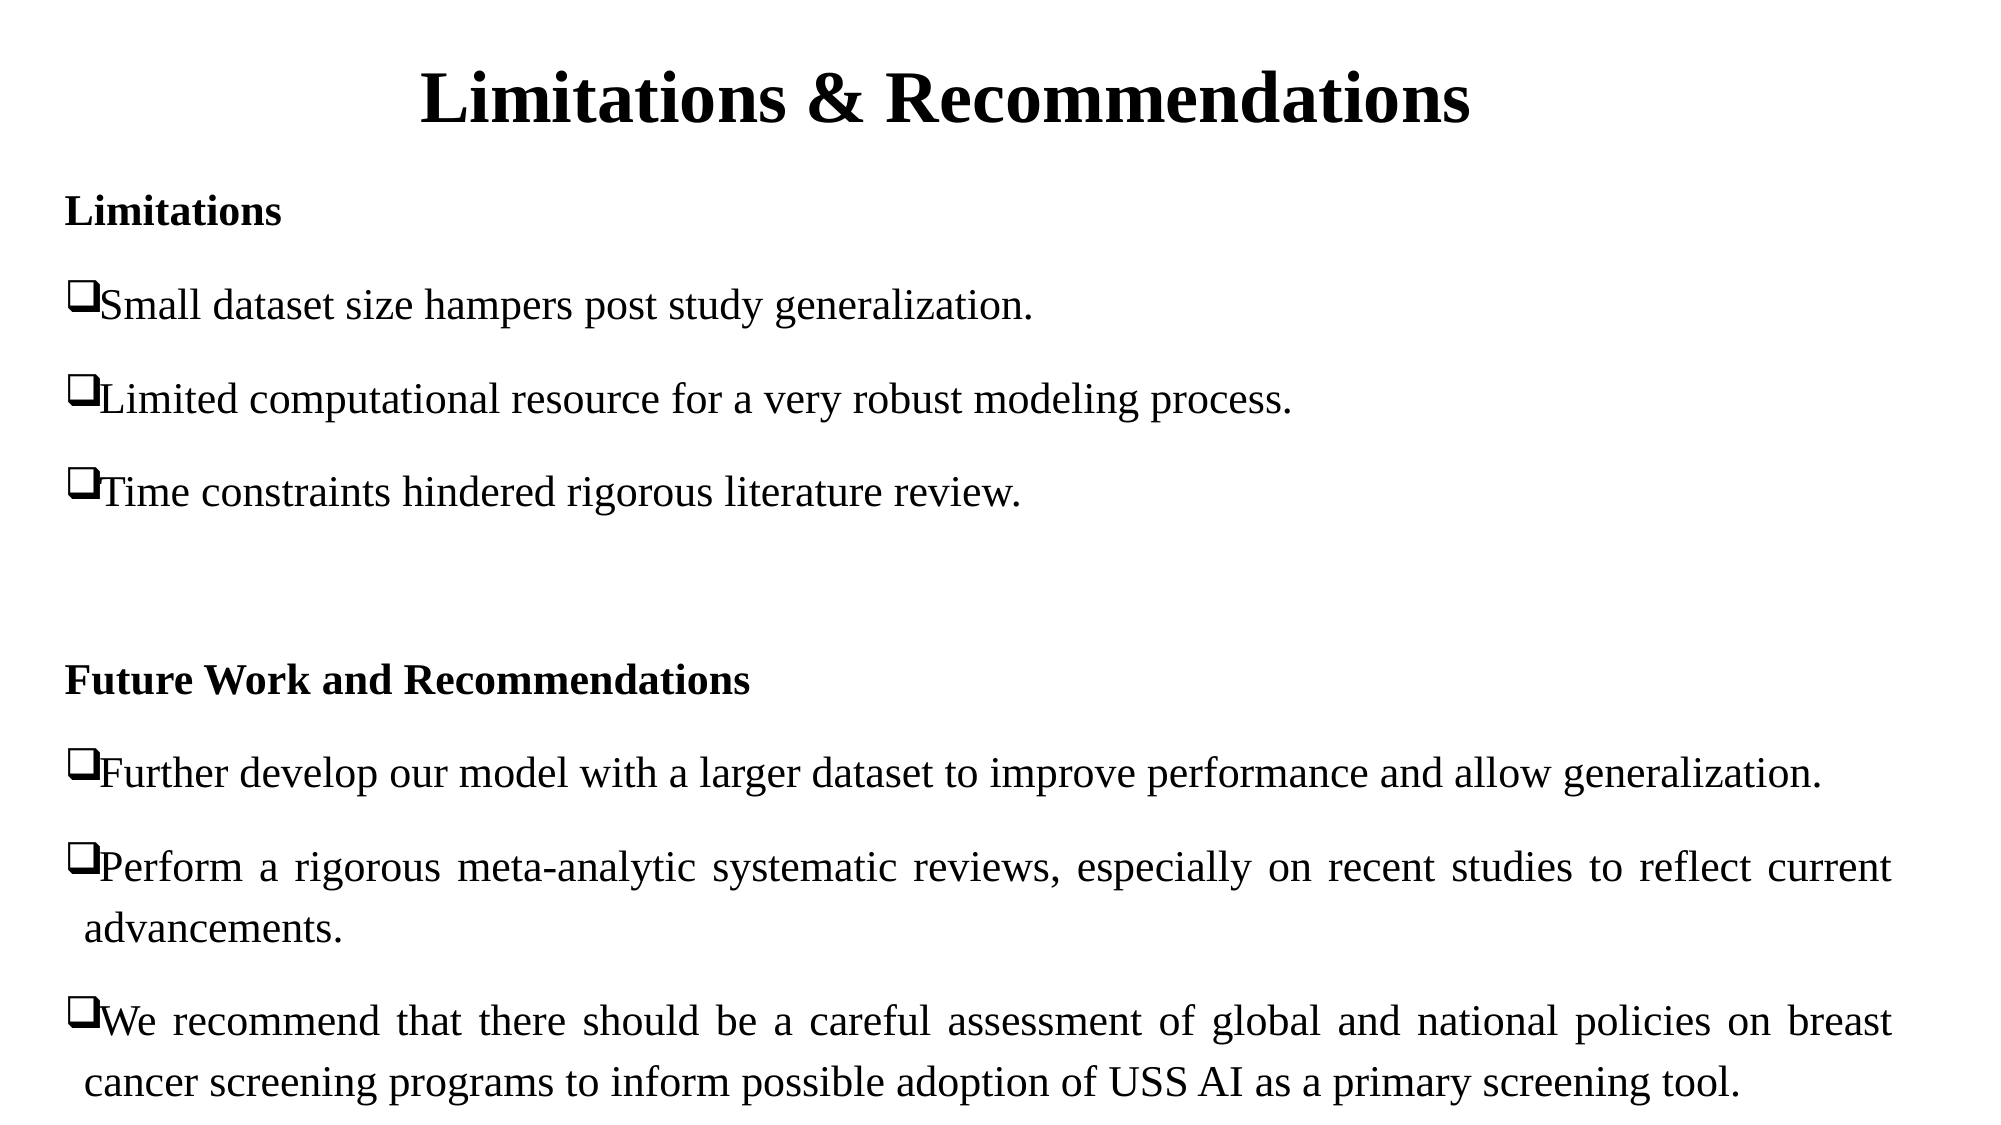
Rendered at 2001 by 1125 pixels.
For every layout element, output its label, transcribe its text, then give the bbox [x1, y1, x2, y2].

list Limitations Small dataset size hampers post study generalization. Limited computational resource for a very robust modeling process. Time constraints hindered rigorous literature review. Future Work and Recommendations Further develop our model with a larger dataset to improve performance and allow generalization. Perform a rigorous meta-analytic systematic reviews, especially on recent studies to reflect current advancements. We recommend that there should be a careful assessment of global and national policies on breast cancer screening programs to inform possible adoption of USS AI as a primary screening tool. [49, 166, 1911, 1125]
title Limitations & Recommendations [30, 26, 1863, 146]
